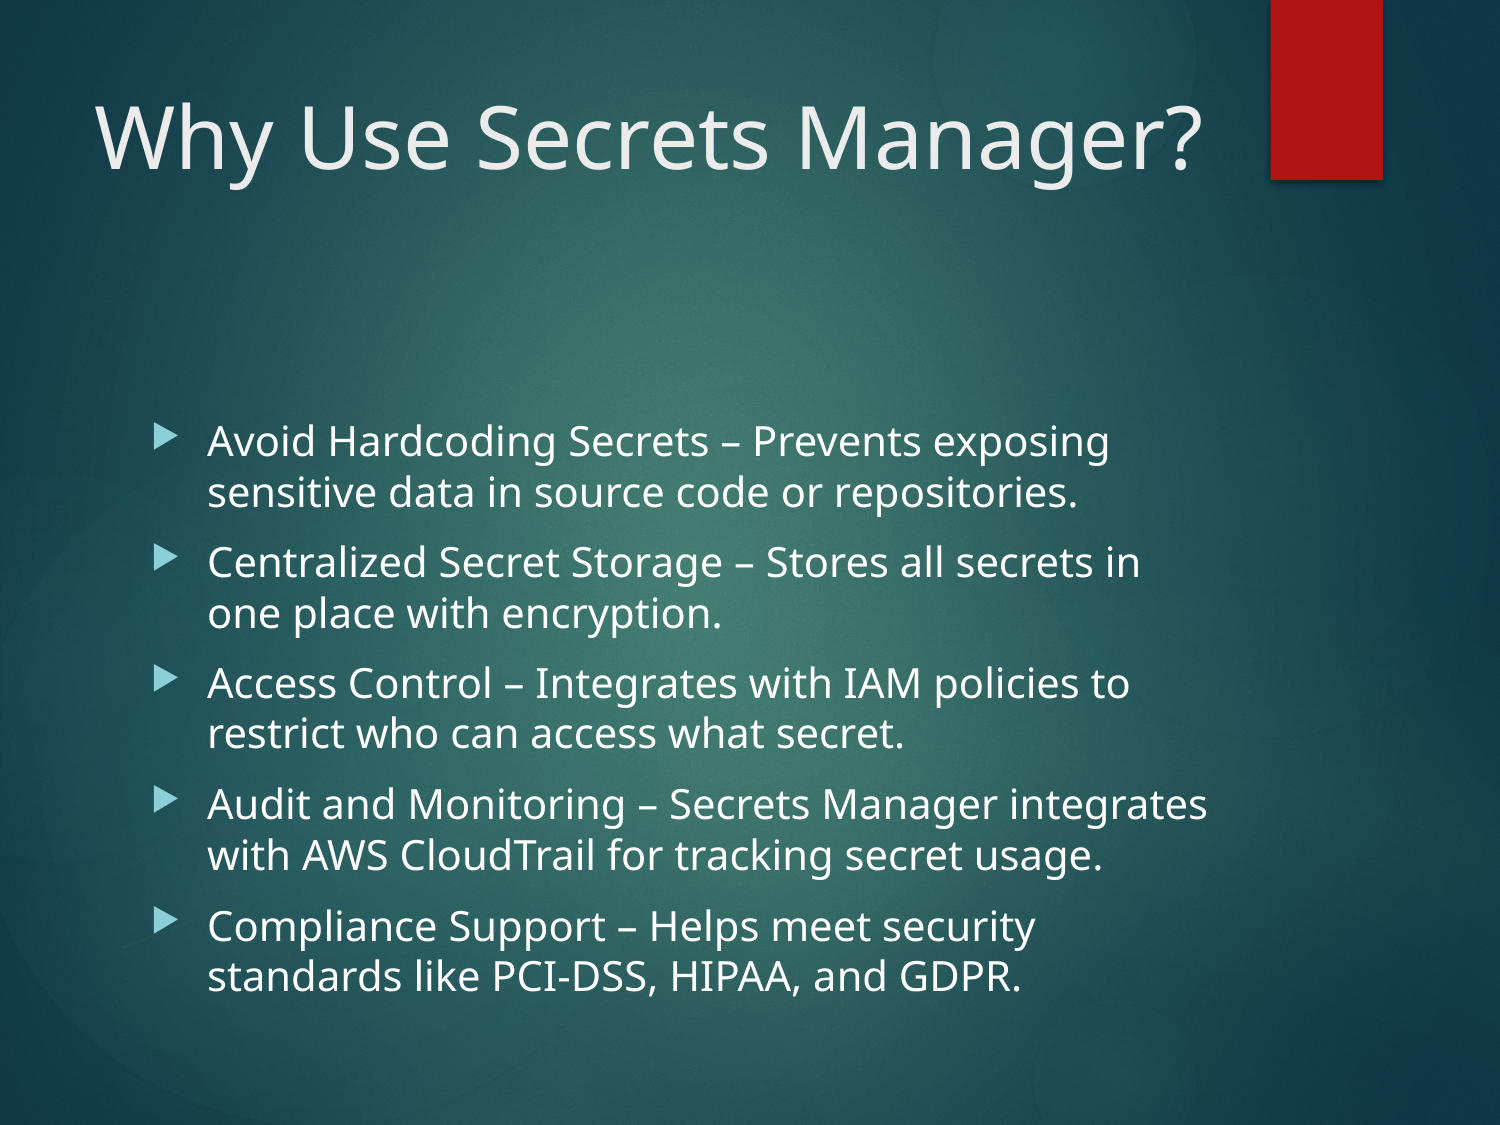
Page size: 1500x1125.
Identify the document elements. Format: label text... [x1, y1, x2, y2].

list Avoid Hardcoding Secrets – Prevents exposing sensitive data in source code or repositories. Centralized Secret Storage – Stores all secrets in one place with encryption. Access Control – Integrates with IAM policies to restrict who can access what secret. Audit and Monitoring – Secrets Manager integrates with AWS CloudTrail for tracking secret usage. Compliance Support – Helps meet security standards like PCI-DSS, HIPAA, and GDPR. [135, 336, 1237, 1025]
title Why Use Secrets Manager? [79, 74, 1237, 304]
